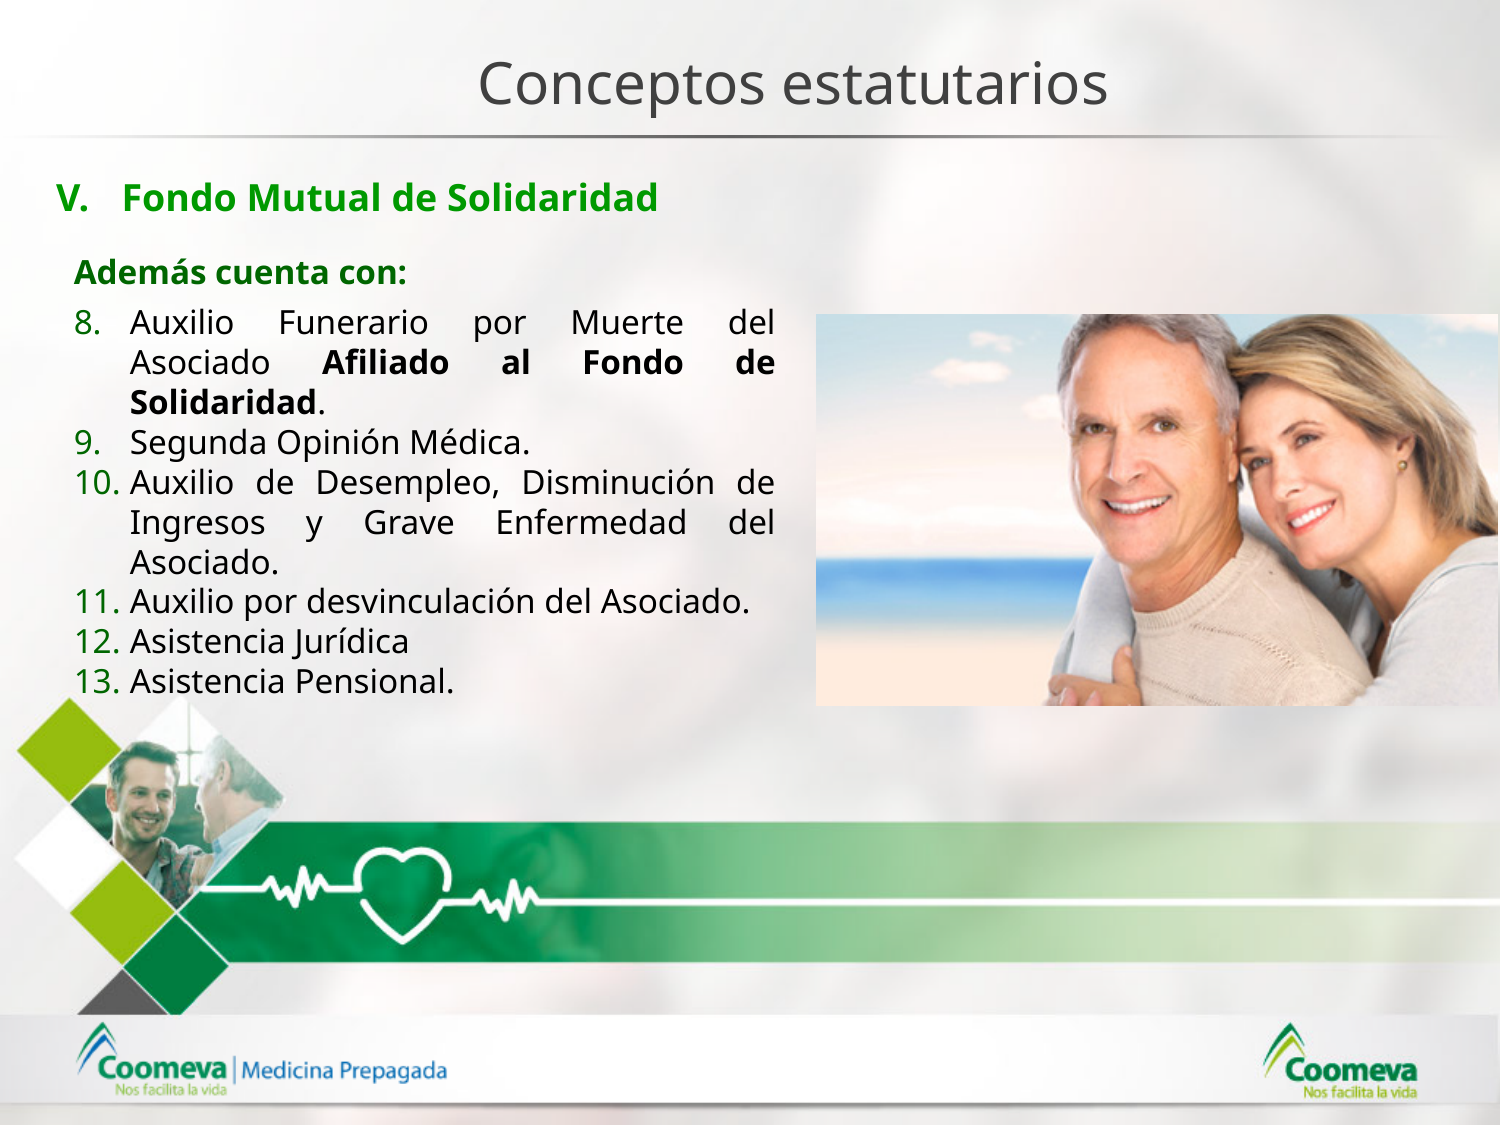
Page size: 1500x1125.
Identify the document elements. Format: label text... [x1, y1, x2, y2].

picture [0, 0, 1500, 1125]
text_box Fondo Mutual de Solidaridad [41, 166, 1447, 226]
text_box Además cuenta con: Auxilio Funerario por Muerte del Asociado Afiliado al Fondo de Solidaridad. Segunda Opinión Médica. Auxilio de Desempleo, Disminución de Ingresos y Grave Enfermedad del Asociado. Auxilio por desvinculación del Asociado. Asistencia Jurídica Asistencia Pensional. [58, 243, 792, 708]
text_box Conceptos estatutarios [104, 38, 1483, 118]
